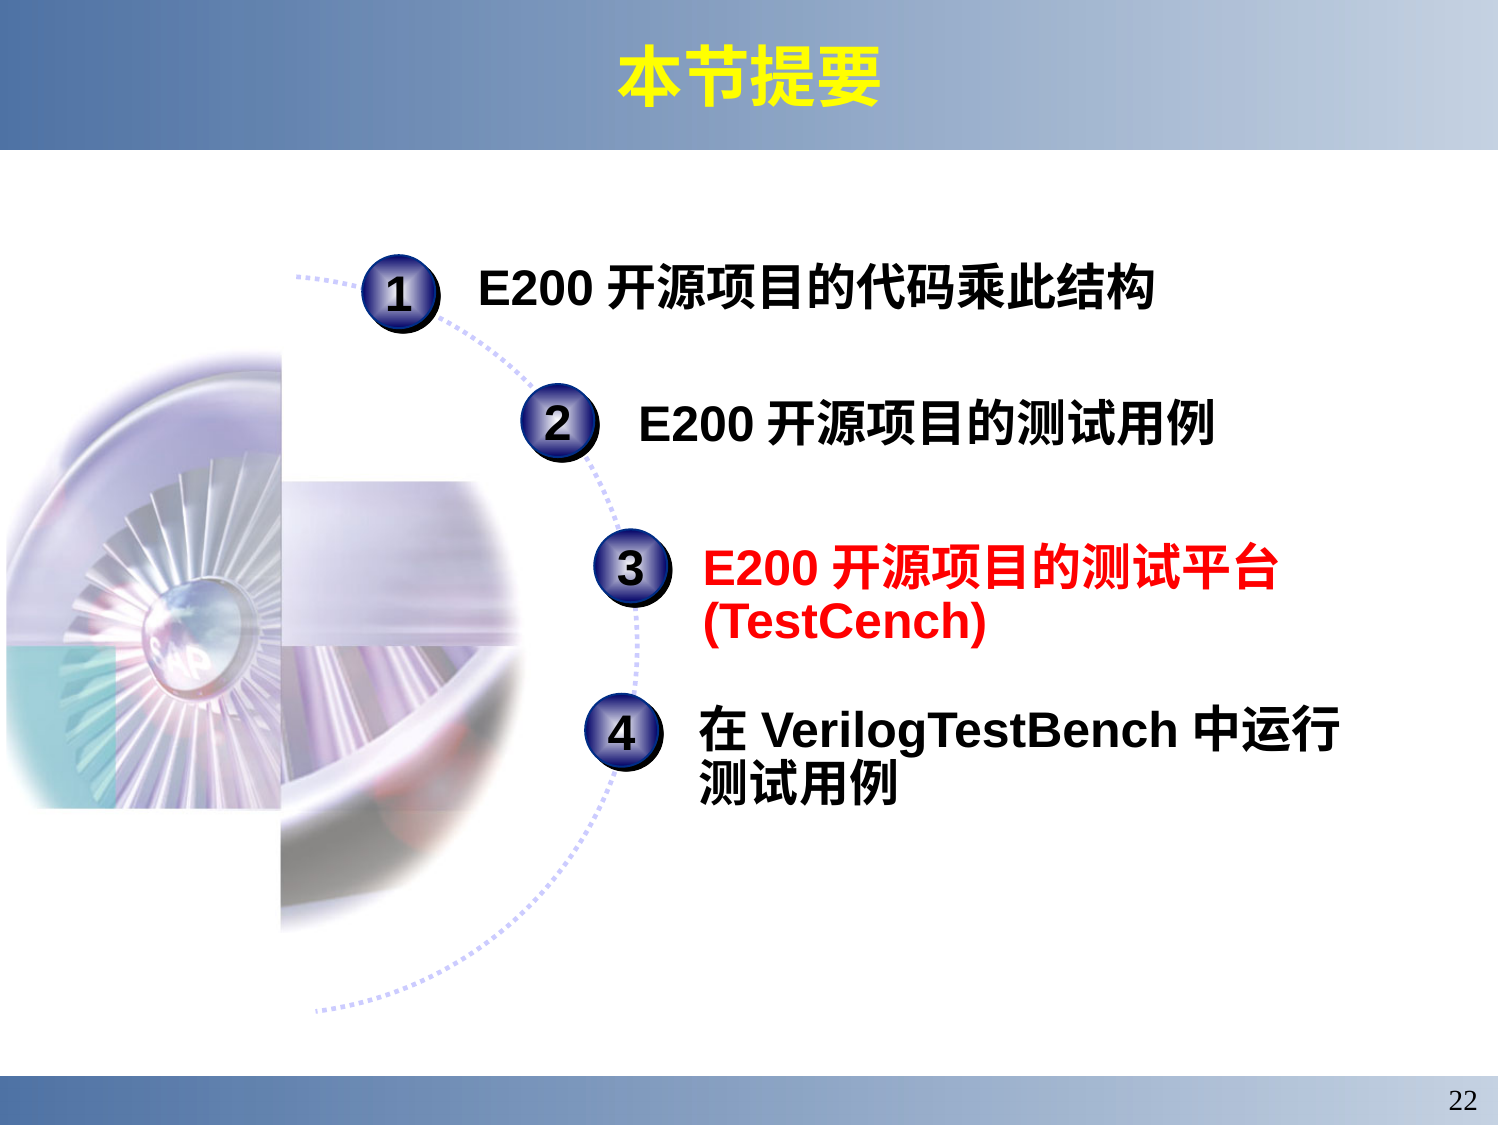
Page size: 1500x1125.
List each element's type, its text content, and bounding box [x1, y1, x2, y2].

text_box E200开源项目的测试平台(TestCench) [688, 535, 1330, 609]
text_box 在VerilogTestBench中运行测试用例 [685, 697, 1391, 771]
text_box [308, 959, 463, 1012]
text_box 4 [585, 693, 659, 767]
text_box E200开源项目的代码乘此结构 [464, 255, 1346, 330]
text_box 1 [362, 255, 436, 329]
text_box 2 [541, 384, 595, 458]
text_box [541, 455, 638, 894]
text_box [291, 276, 472, 337]
picture [5, 338, 538, 951]
picture [0, 1076, 1500, 1125]
text_box 3 [594, 529, 668, 603]
picture [0, 1, 1500, 150]
text_box 本节提要 [87, 37, 1413, 225]
text_box E200开源项目的测试用例 [624, 391, 1388, 466]
